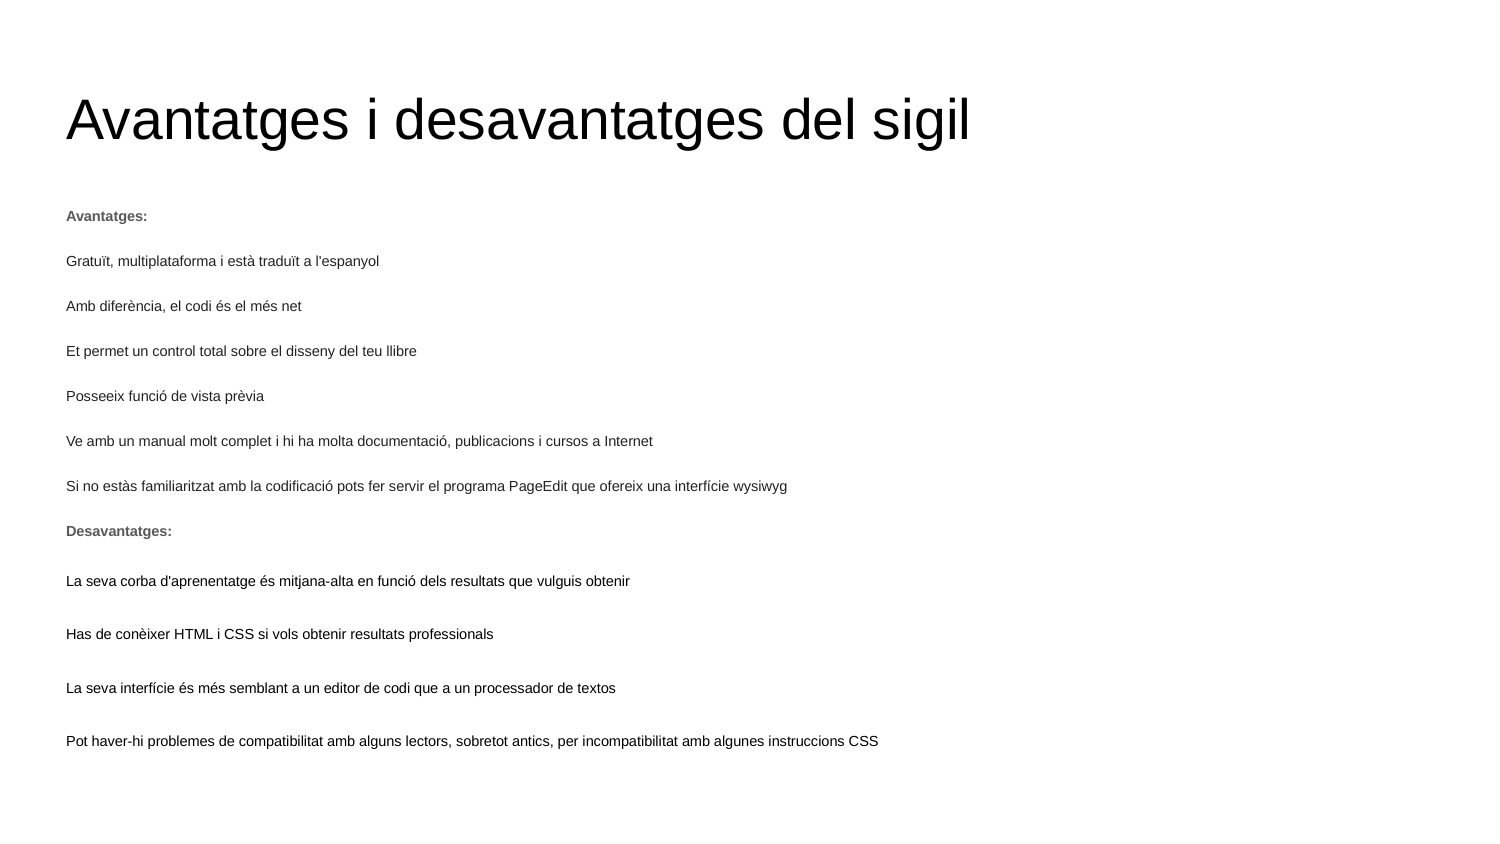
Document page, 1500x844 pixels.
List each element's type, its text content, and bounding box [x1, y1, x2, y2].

title Avantatges i desavantatges del sigil [51, 72, 1449, 167]
list Avantatges: Gratuït, multiplataforma i està traduït a l'espanyol Amb diferència, el codi és el més net Et permet un control total sobre el disseny del teu llibre Posseeix funció de vista prèvia Ve amb un manual molt complet i hi ha molta documentació, publicacions i cursos a Internet Si no estàs familiaritzat amb la codificació pots fer servir el programa PageEdit que ofereix una interfície wysiwyg Desavantatges: La seva corba d'aprenentatge és mitjana-alta en funció dels resultats que vulguis obtenir Has de conèixer HTML i CSS si vols obtenir resultats professionals La seva interfície és més semblant a un editor de codi que a un processador de textos Pot haver-hi problemes de compatibilitat amb alguns lectors, sobretot antics, per incompatibilitat amb algunes instruccions CSS [51, 189, 1449, 750]
